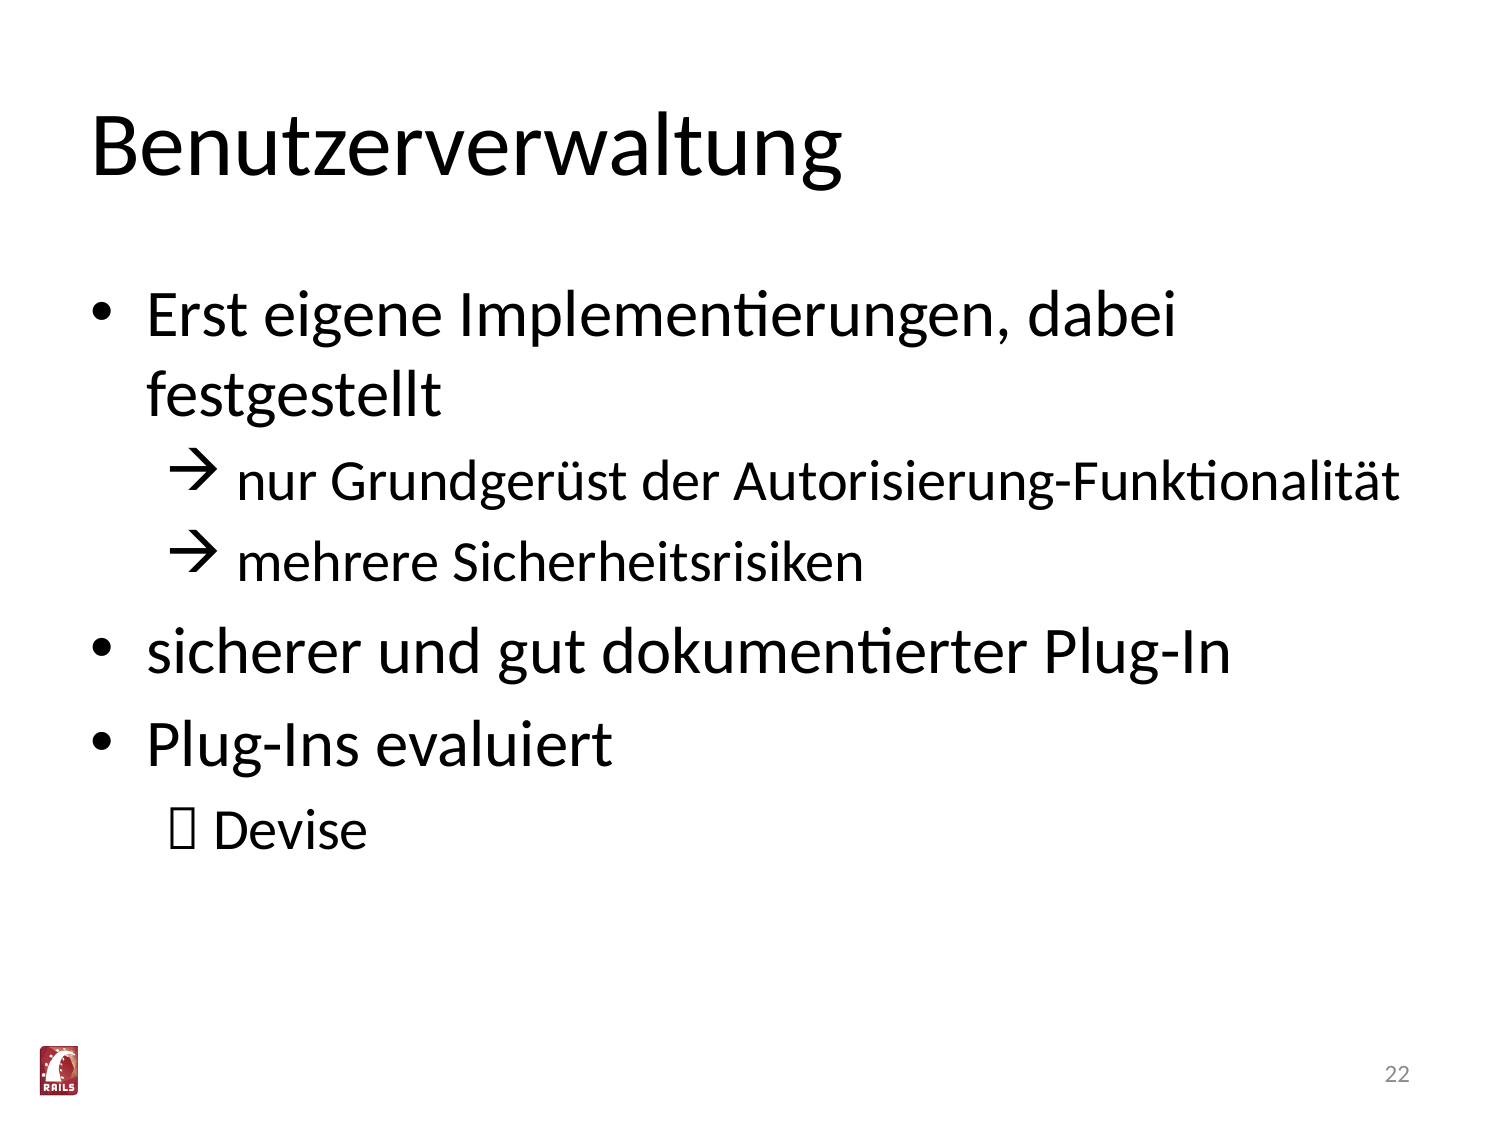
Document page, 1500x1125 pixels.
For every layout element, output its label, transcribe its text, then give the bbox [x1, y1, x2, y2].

slide_number 22 [1074, 1042, 1425, 1103]
title Benutzerverwaltung [75, 45, 1425, 233]
list Erst eigene Implementierungen, dabei festgestellt nur Grundgerüst der Autorisierung-Funktionalität mehrere Sicherheitsrisiken sicherer und gut dokumentierter Plug-In Plug-Ins evaluiert  Devise [75, 262, 1425, 1005]
picture [34, 1042, 83, 1099]
